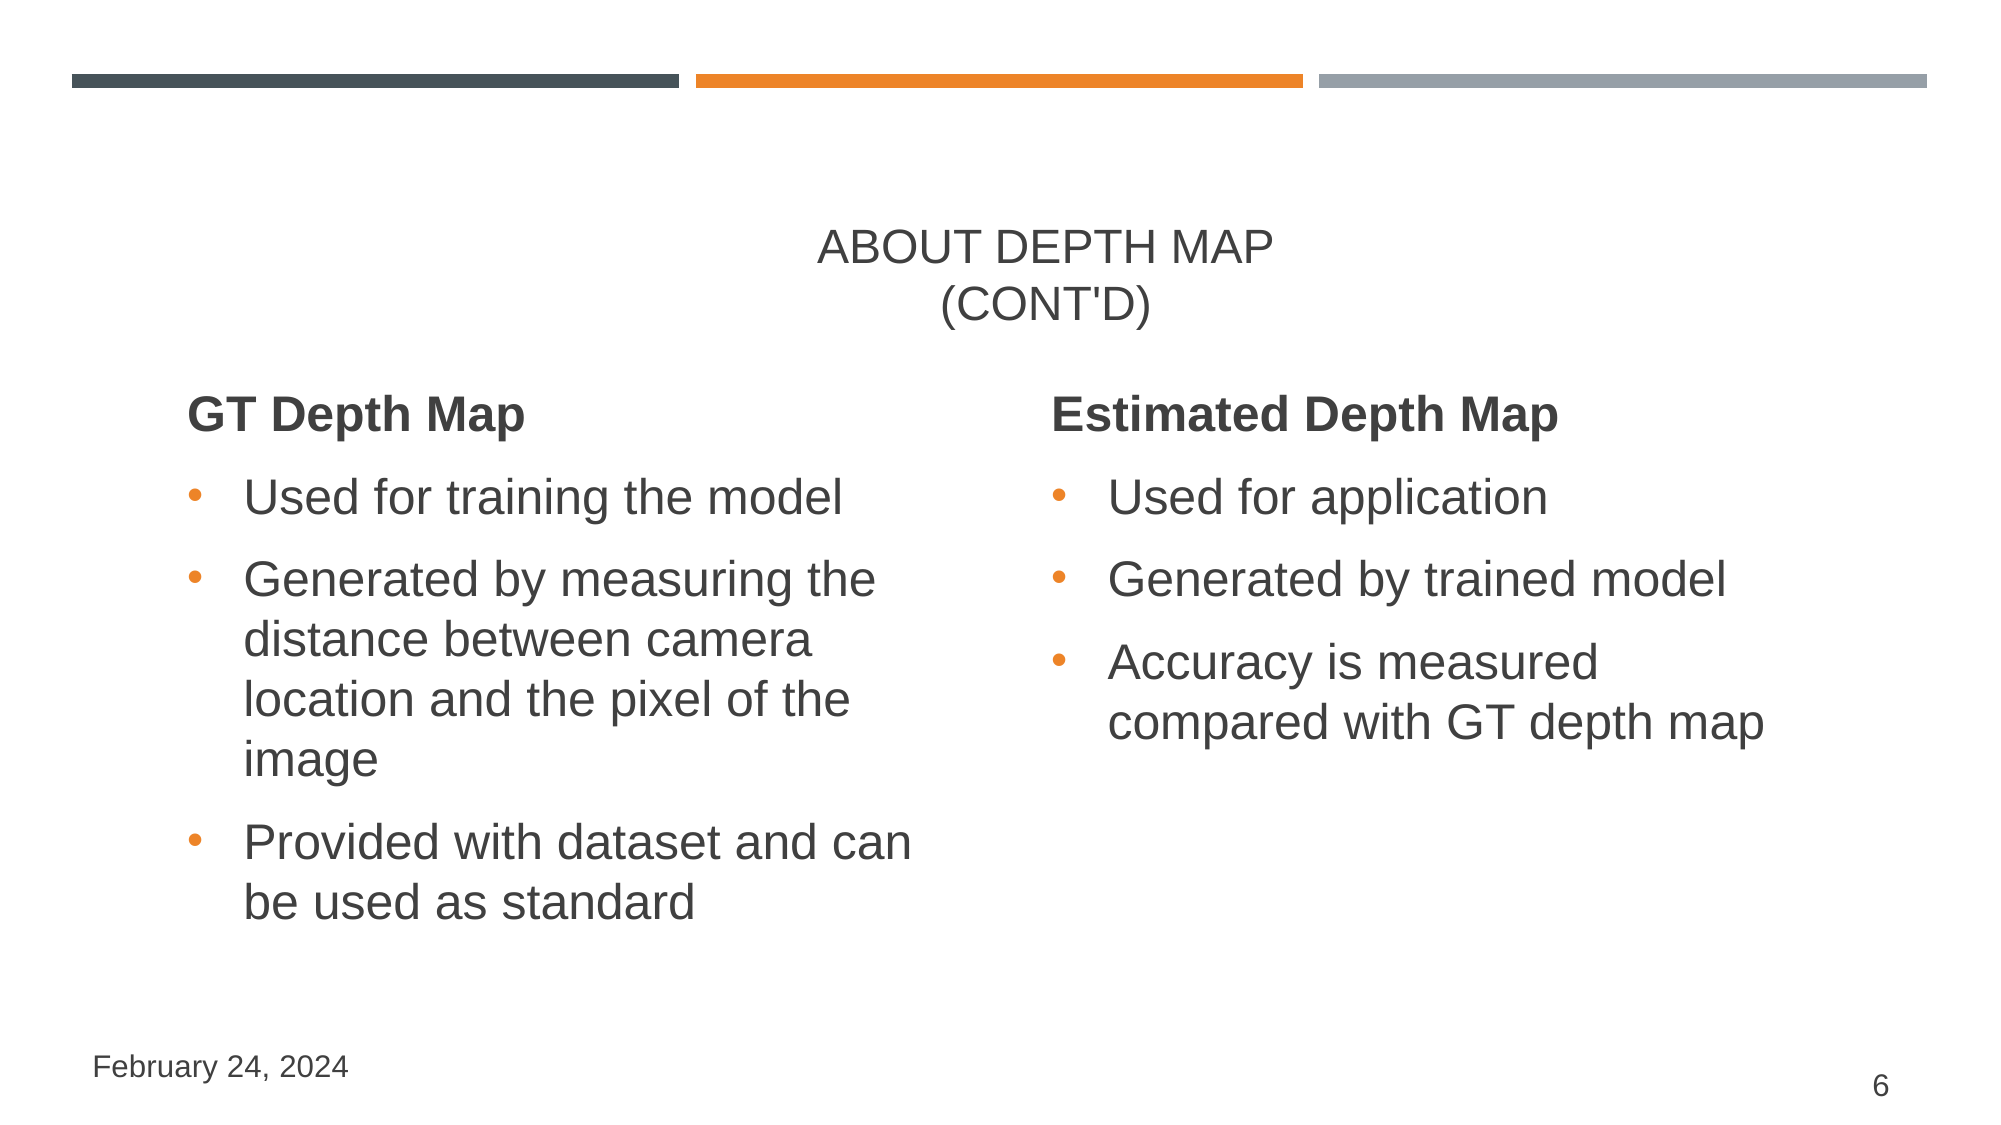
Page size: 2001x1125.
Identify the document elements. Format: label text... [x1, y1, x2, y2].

text_box Estimated Depth Map Used for application Generated by trained model Accuracy is measured compared with GT depth map [1036, 374, 1818, 1019]
text_box GT Depth Map Used for training the model Generated by measuring the distance between camera location and the pixel of the image Provided with dataset and can be used as standard [172, 374, 954, 1019]
text_box ABOUT DEPTH MAP (CONT'D) [718, 92, 1374, 339]
slide_number 6 [1732, 1053, 1905, 1114]
text_box February 24, 2024 [0, 1035, 365, 1095]
